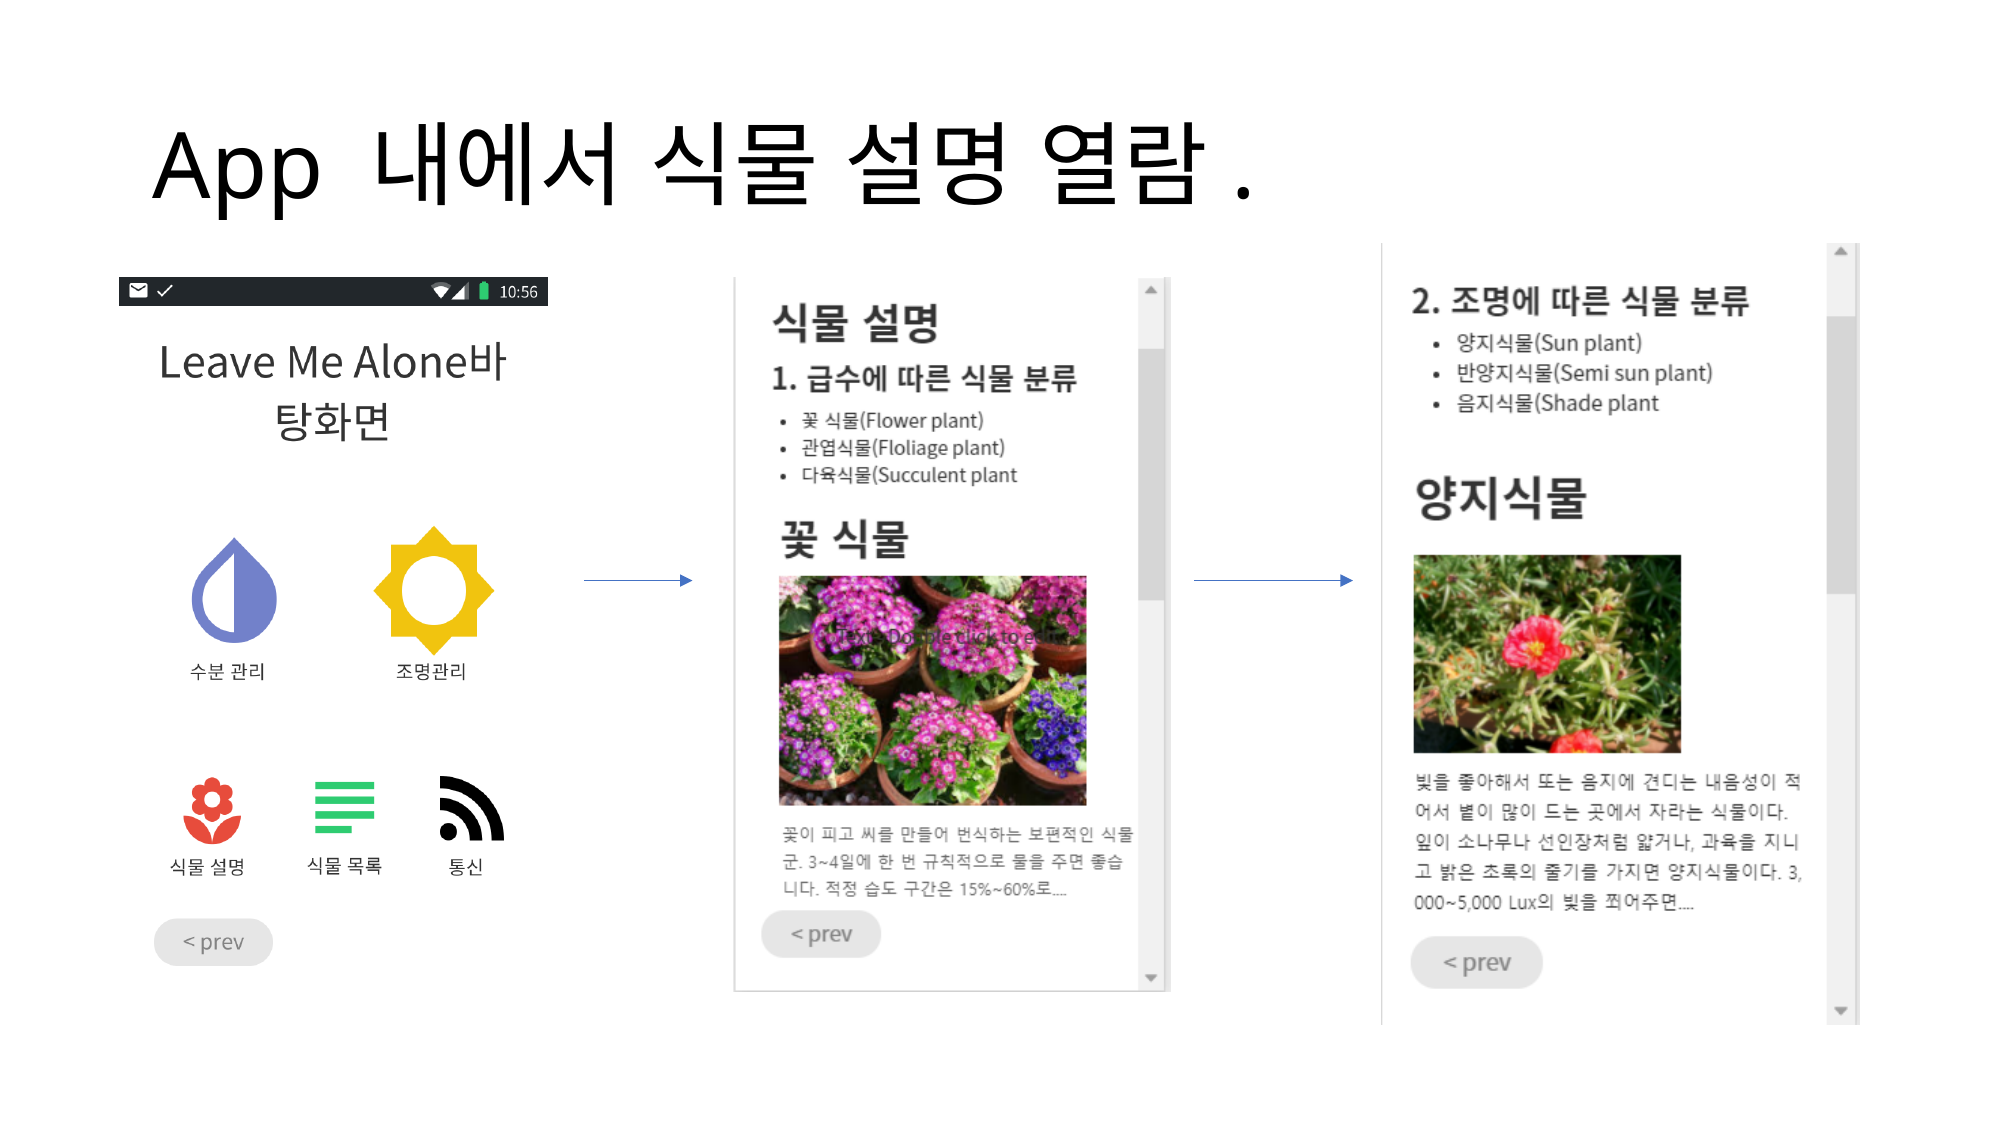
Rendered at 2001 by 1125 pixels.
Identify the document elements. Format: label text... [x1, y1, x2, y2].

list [119, 277, 548, 992]
picture [733, 277, 1171, 992]
title App 내에서 식물 설명 열람. [137, 59, 1863, 278]
picture [1381, 243, 1860, 1025]
